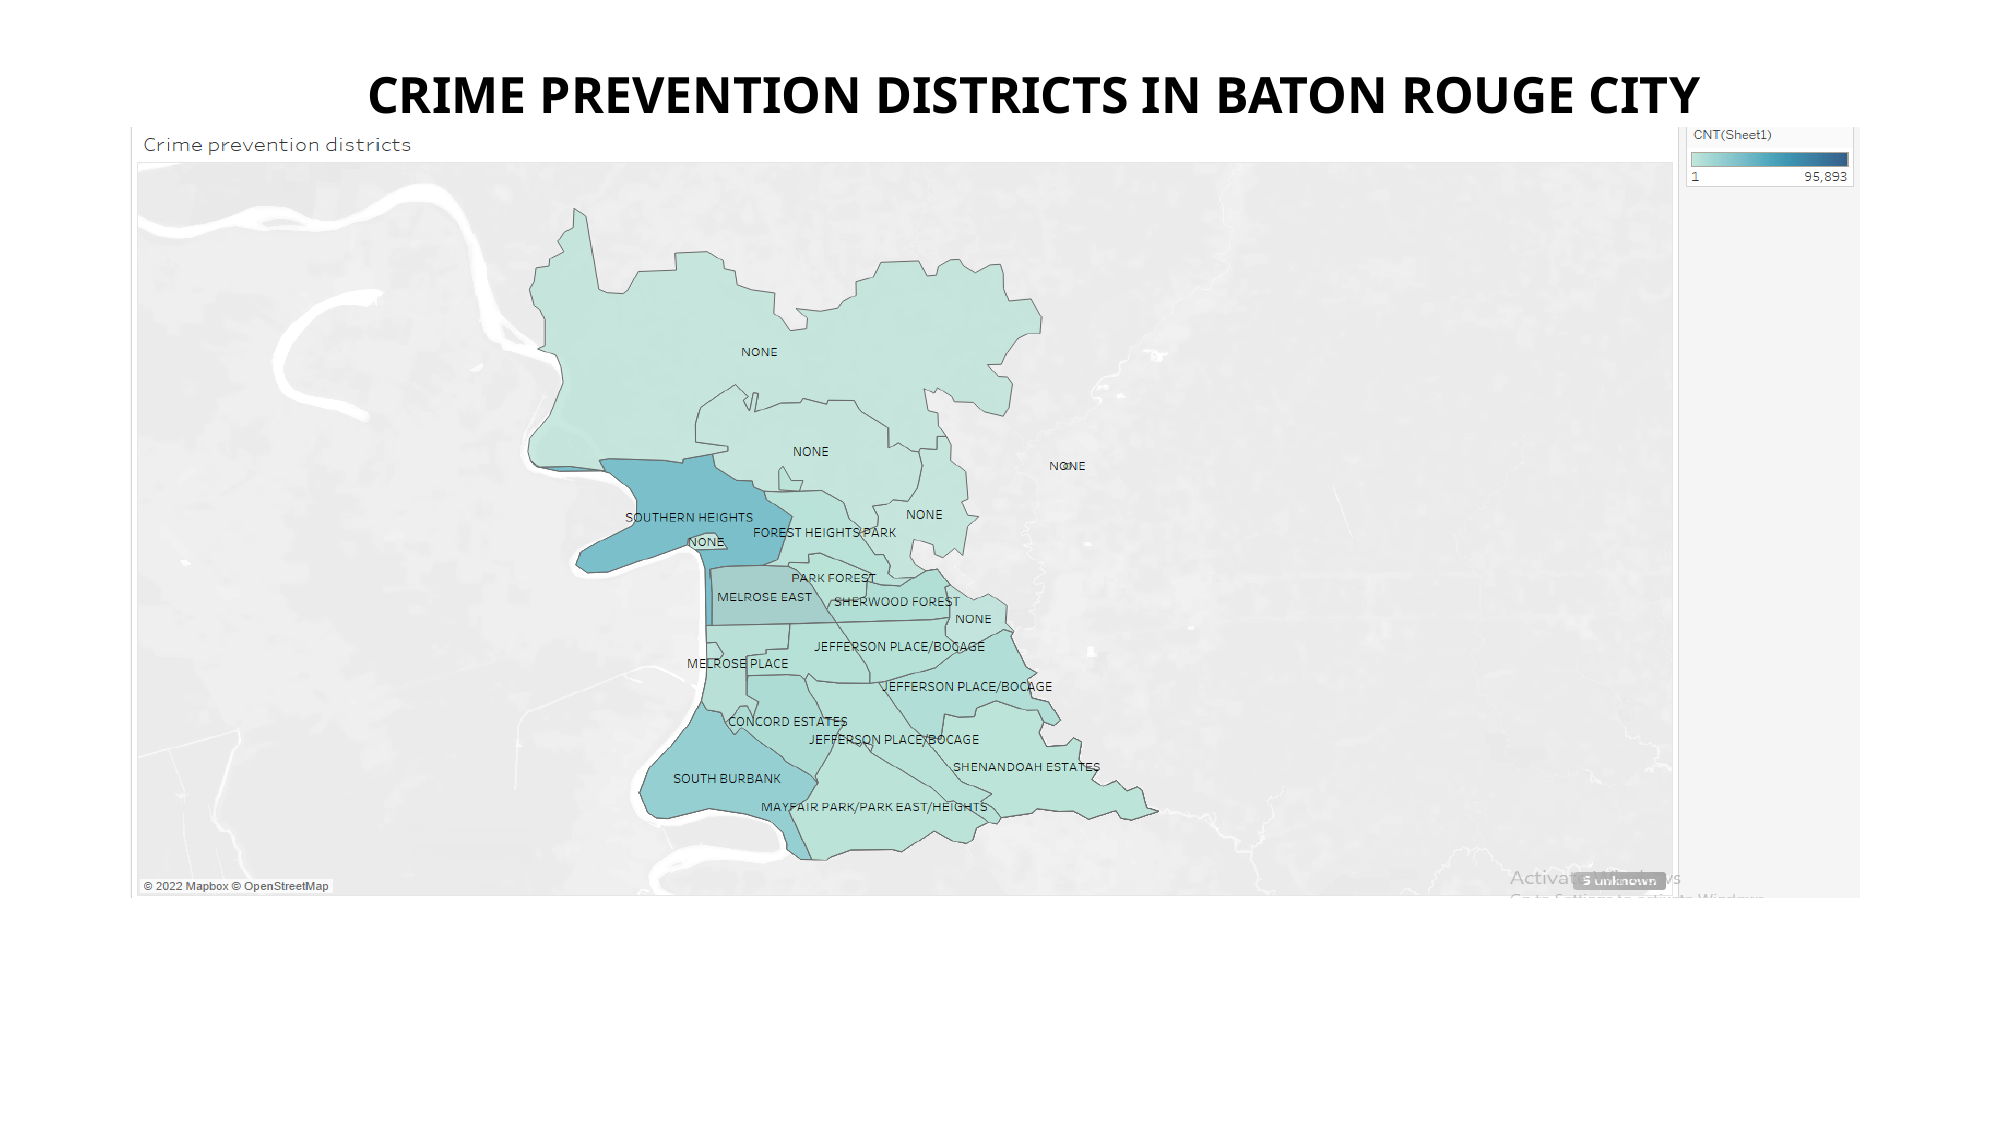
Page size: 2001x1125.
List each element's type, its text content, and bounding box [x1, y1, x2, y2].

title CRIME PREVENTION DISTRICTS IN BATON ROUGE CITY [352, 0, 2000, 206]
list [130, 127, 1860, 898]
